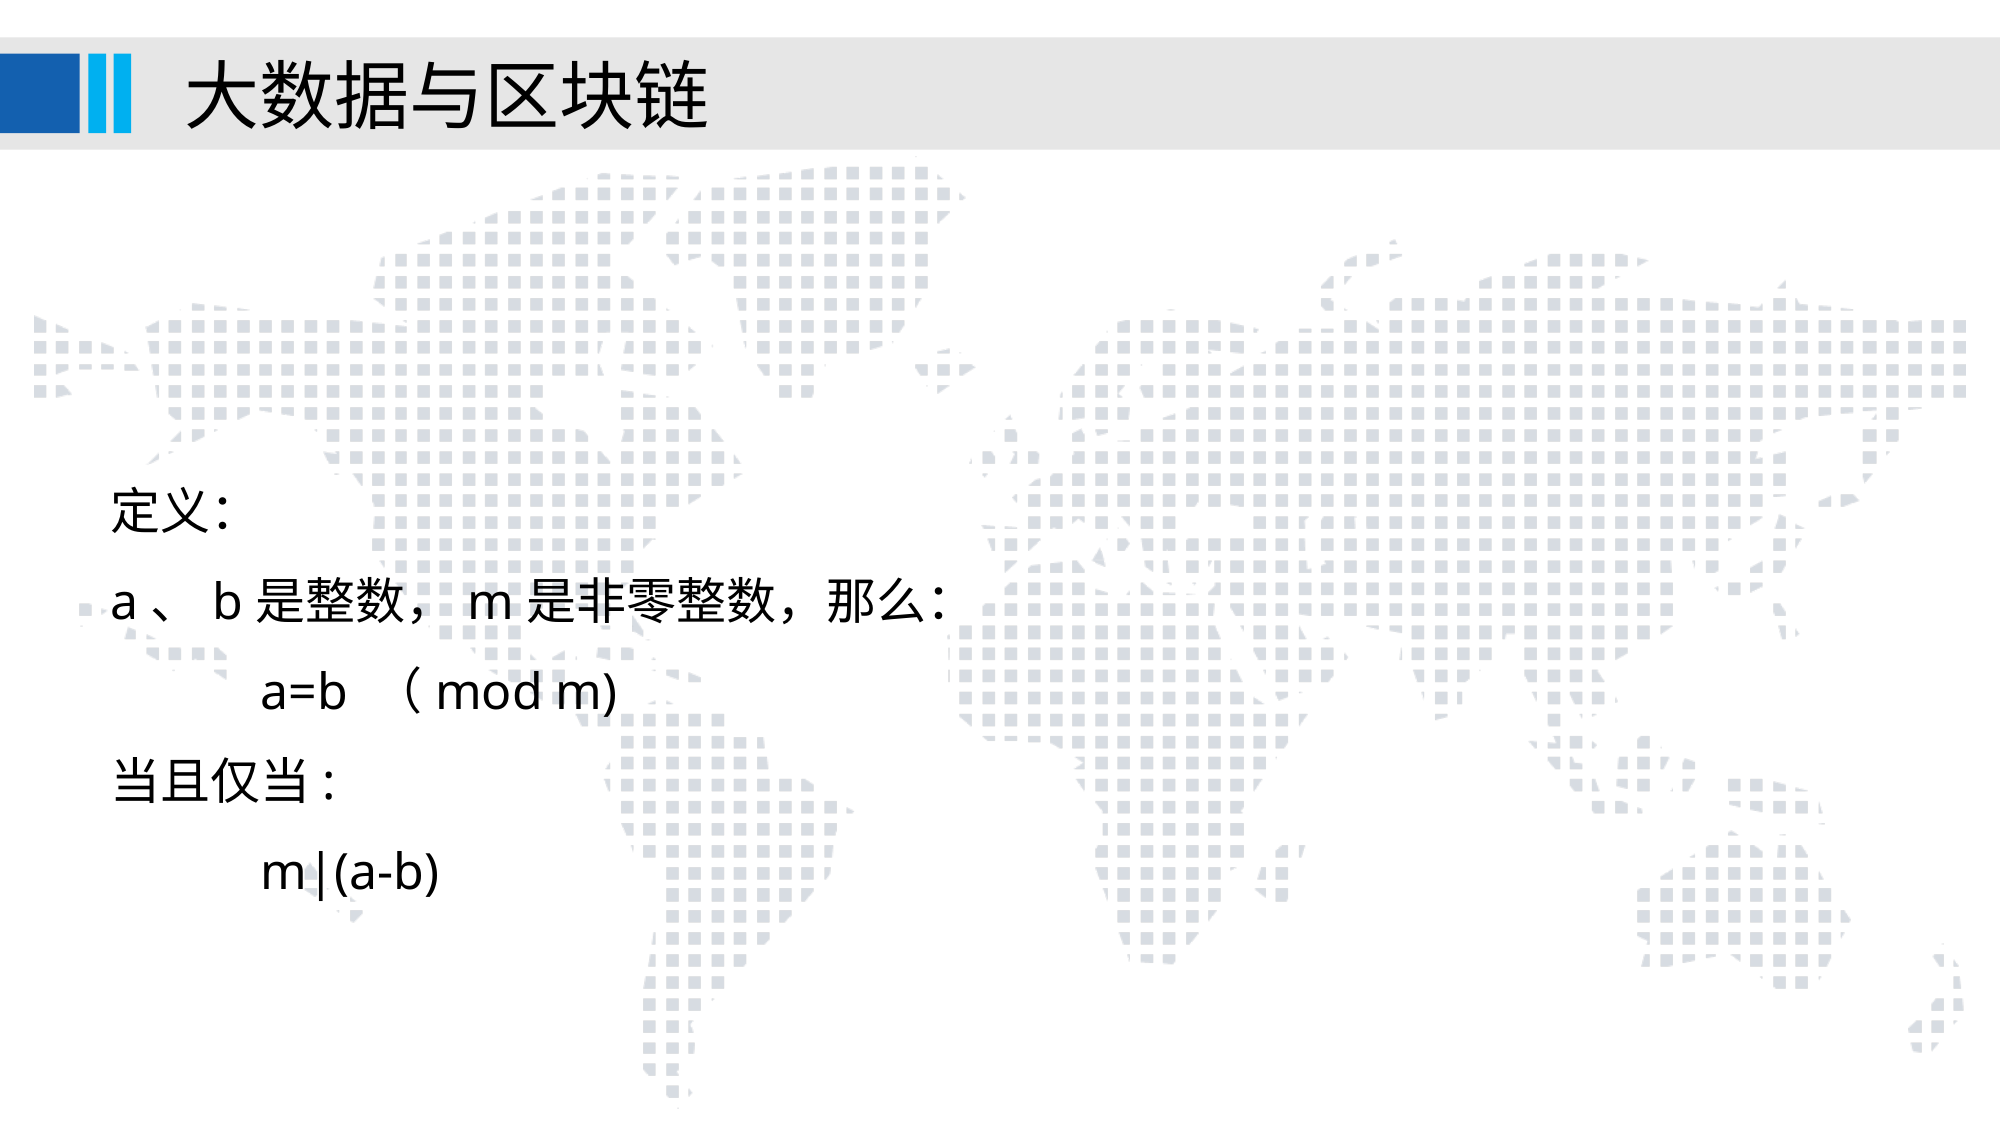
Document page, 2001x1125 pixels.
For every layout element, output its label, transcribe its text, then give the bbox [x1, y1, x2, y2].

text_box 大数据与区块链 [169, 41, 725, 146]
text_box [0, 36, 2000, 151]
text_box [88, 53, 107, 134]
picture [34, 156, 1966, 1110]
text_box [113, 53, 132, 134]
text_box [0, 53, 80, 134]
